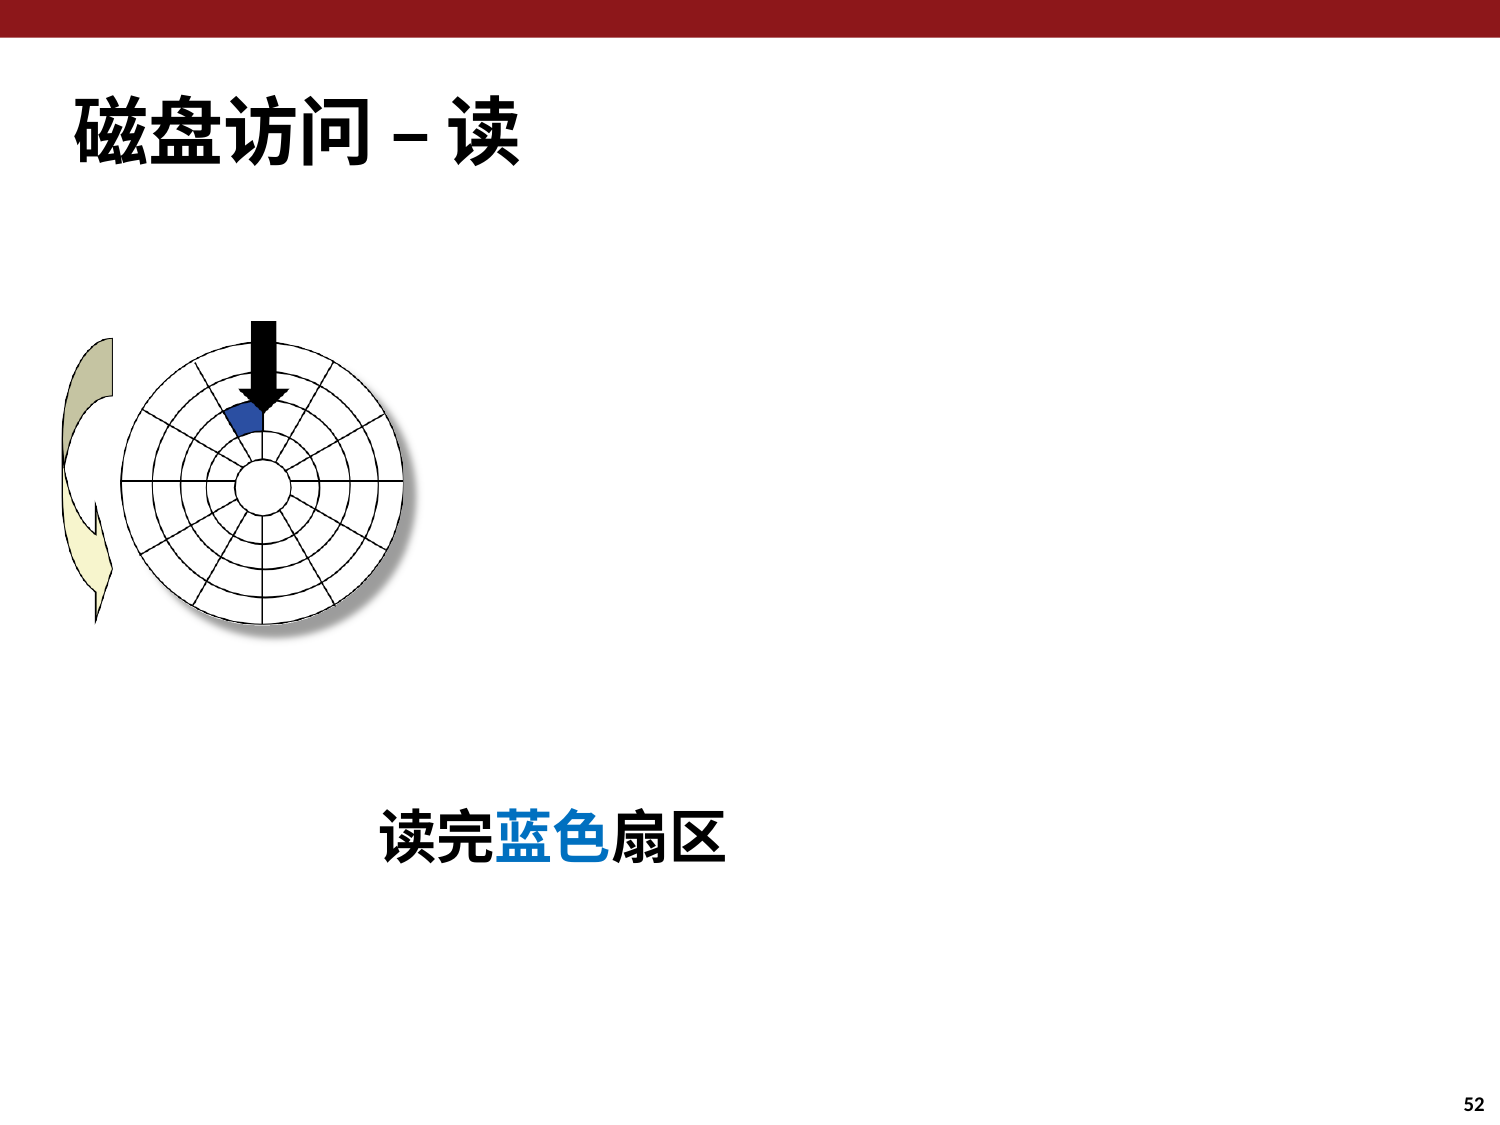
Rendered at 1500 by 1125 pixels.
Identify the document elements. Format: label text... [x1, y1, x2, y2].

text_box [122, 343, 427, 649]
text_box 读完蓝色扇区 [162, 800, 825, 871]
slide_number 52 [1459, 1093, 1489, 1125]
title 磁盘访问 – 读 [71, 84, 659, 273]
text_box [61, 321, 404, 625]
